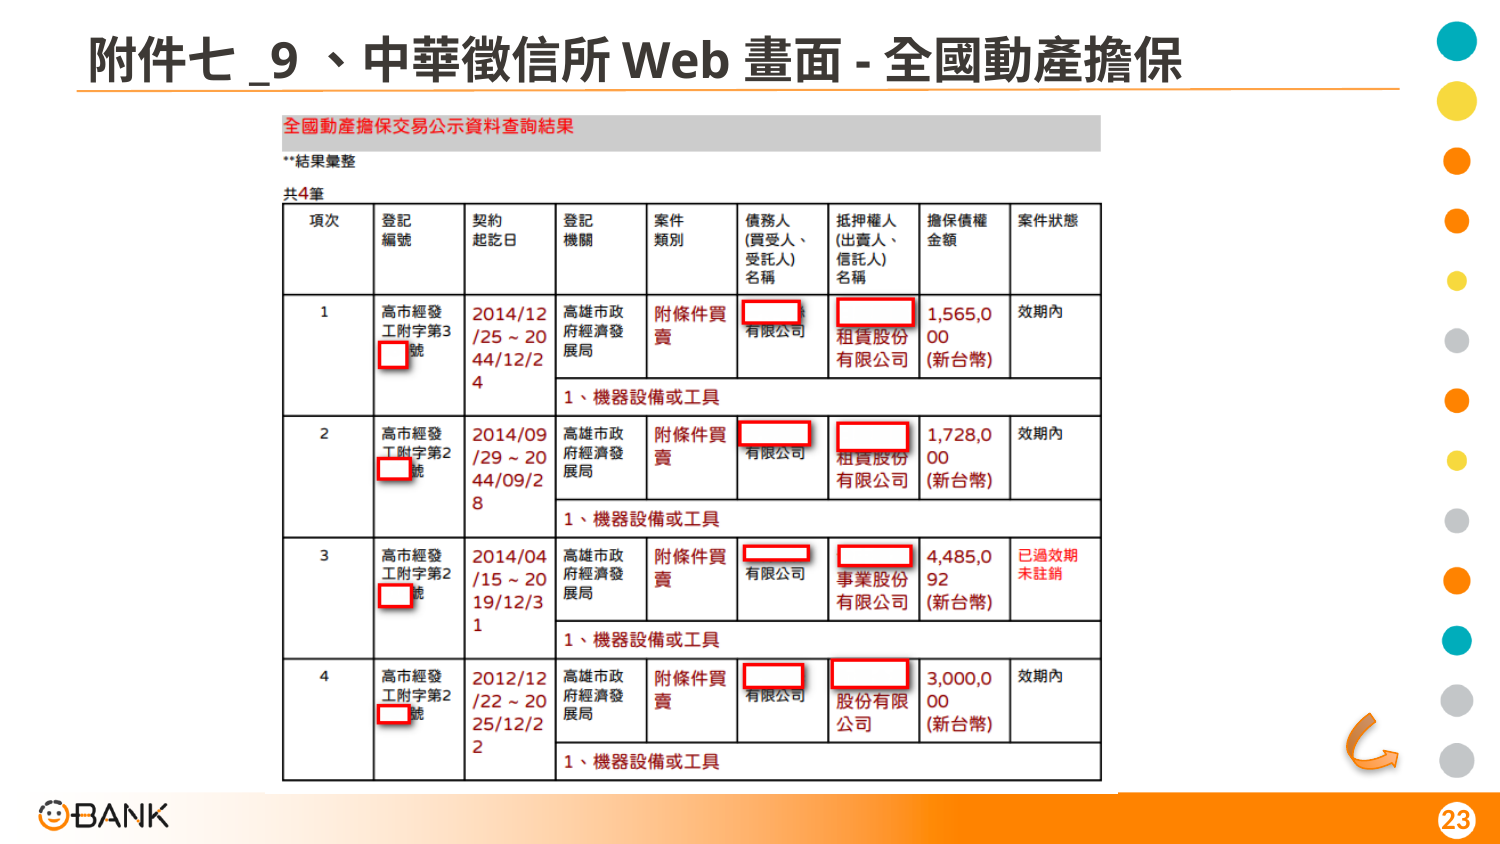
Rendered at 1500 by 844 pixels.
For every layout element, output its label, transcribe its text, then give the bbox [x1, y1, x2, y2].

text_box [1346, 712, 1399, 770]
picture [0, 0, 1500, 844]
text_box 附件七_9、中華徵信所Web畫面-全國動產擔保 [76, 23, 1436, 93]
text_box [76, 88, 1400, 92]
